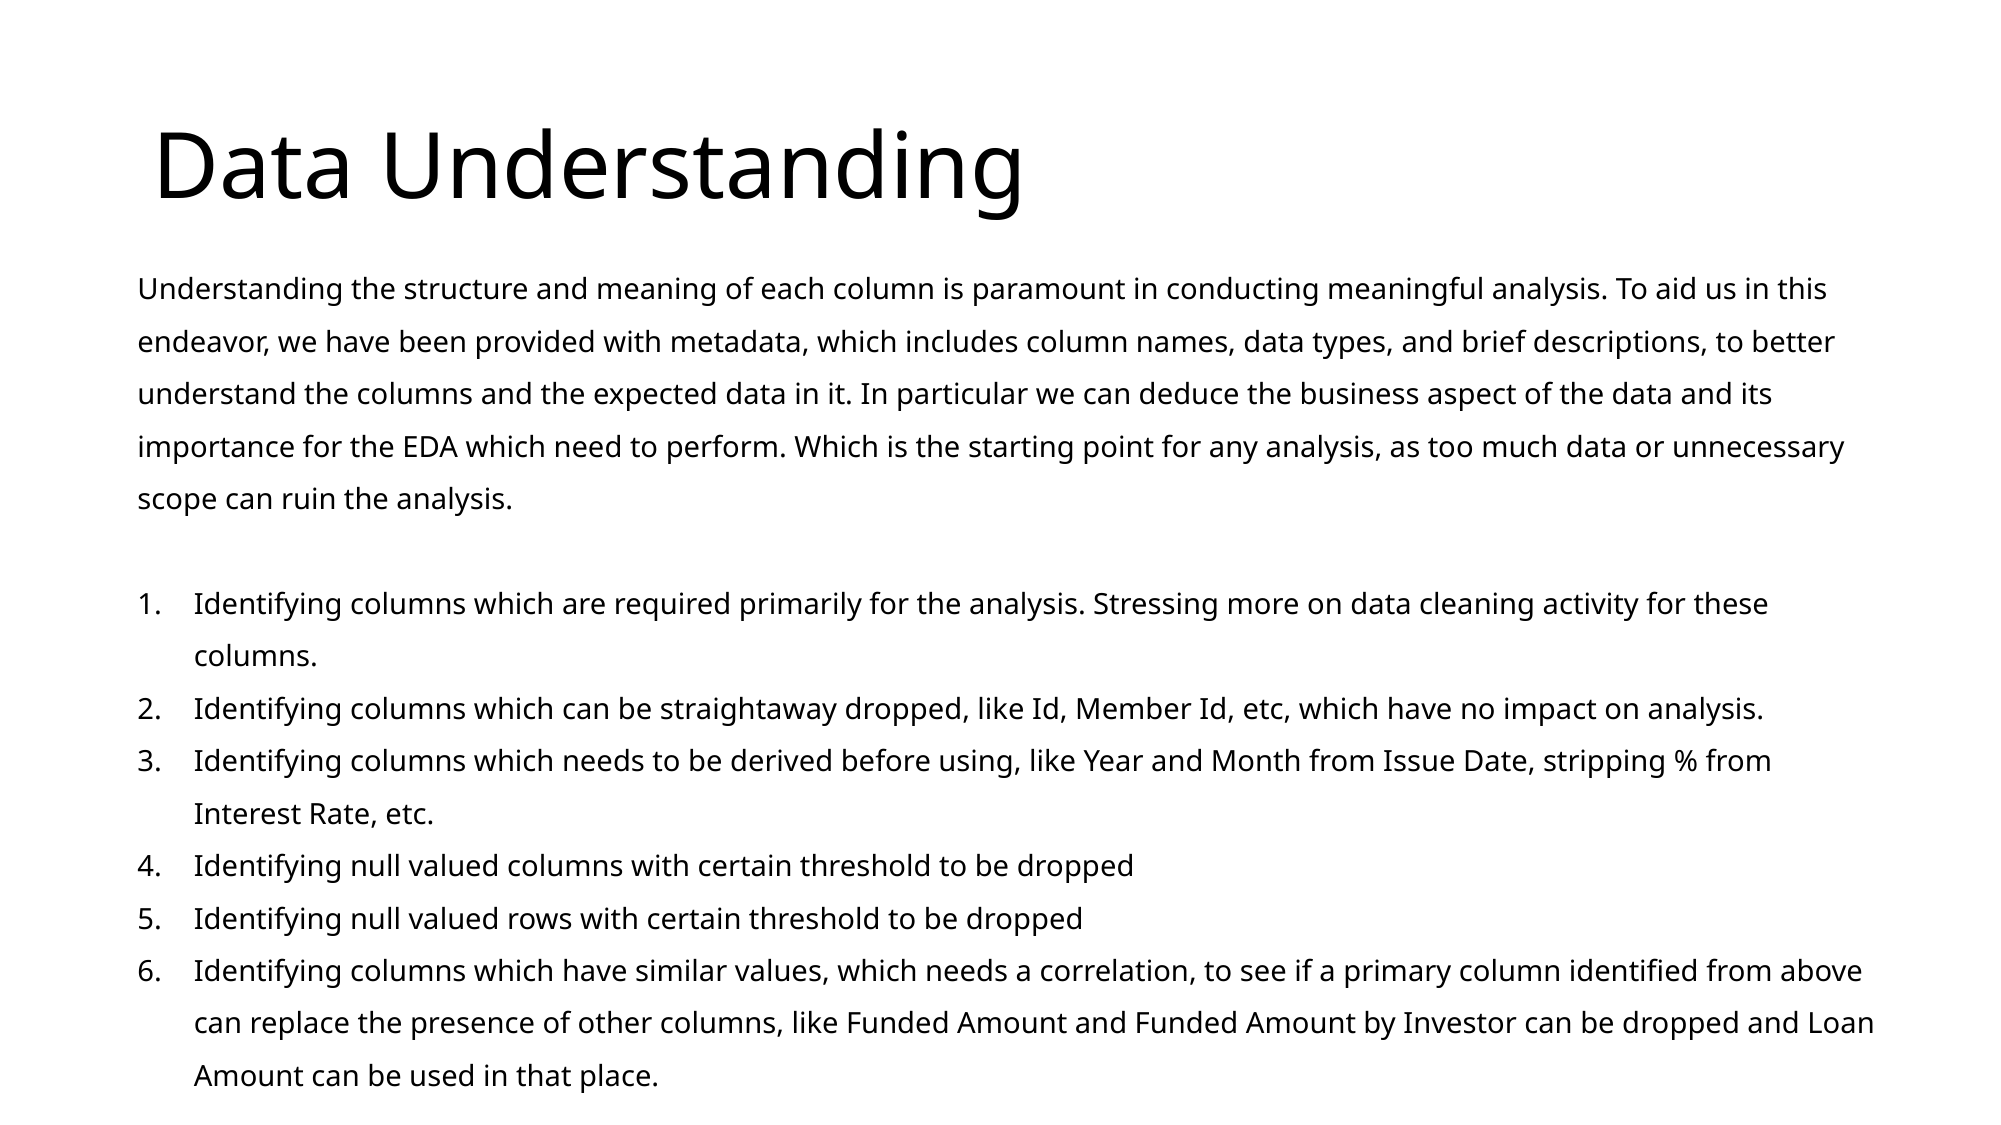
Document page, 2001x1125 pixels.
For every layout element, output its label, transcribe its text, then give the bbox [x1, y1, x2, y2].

title Data Understanding [137, 59, 1863, 220]
list Understanding the structure and meaning of each column is paramount in conducting meaningful analysis. To aid us in this endeavor, we have been provided with metadata, which includes column names, data types, and brief descriptions, to better understand the columns and the expected data in it. In particular we can deduce the business aspect of the data and its importance for the EDA which need to perform. Which is the starting point for any analysis, as too much data or unnecessary scope can ruin the analysis. Identifying columns which are required primarily for the analysis. Stressing more on data cleaning activity for these columns. Identifying columns which can be straightaway dropped, like Id, Member Id, etc, which have no impact on analysis. Identifying columns which needs to be derived before using, like Year and Month from Issue Date, stripping % from Interest Rate, etc. Identifying null valued columns with certain threshold to be dropped Identifying null valued rows with certain threshold to be dropped Identifying columns which have similar values, which needs a correlation, to see if a primary column identified from above can replace the presence of other columns, like Funded Amount and Funded Amount by Investor can be dropped and Loan Amount can be used in that place. [137, 220, 1888, 1093]
